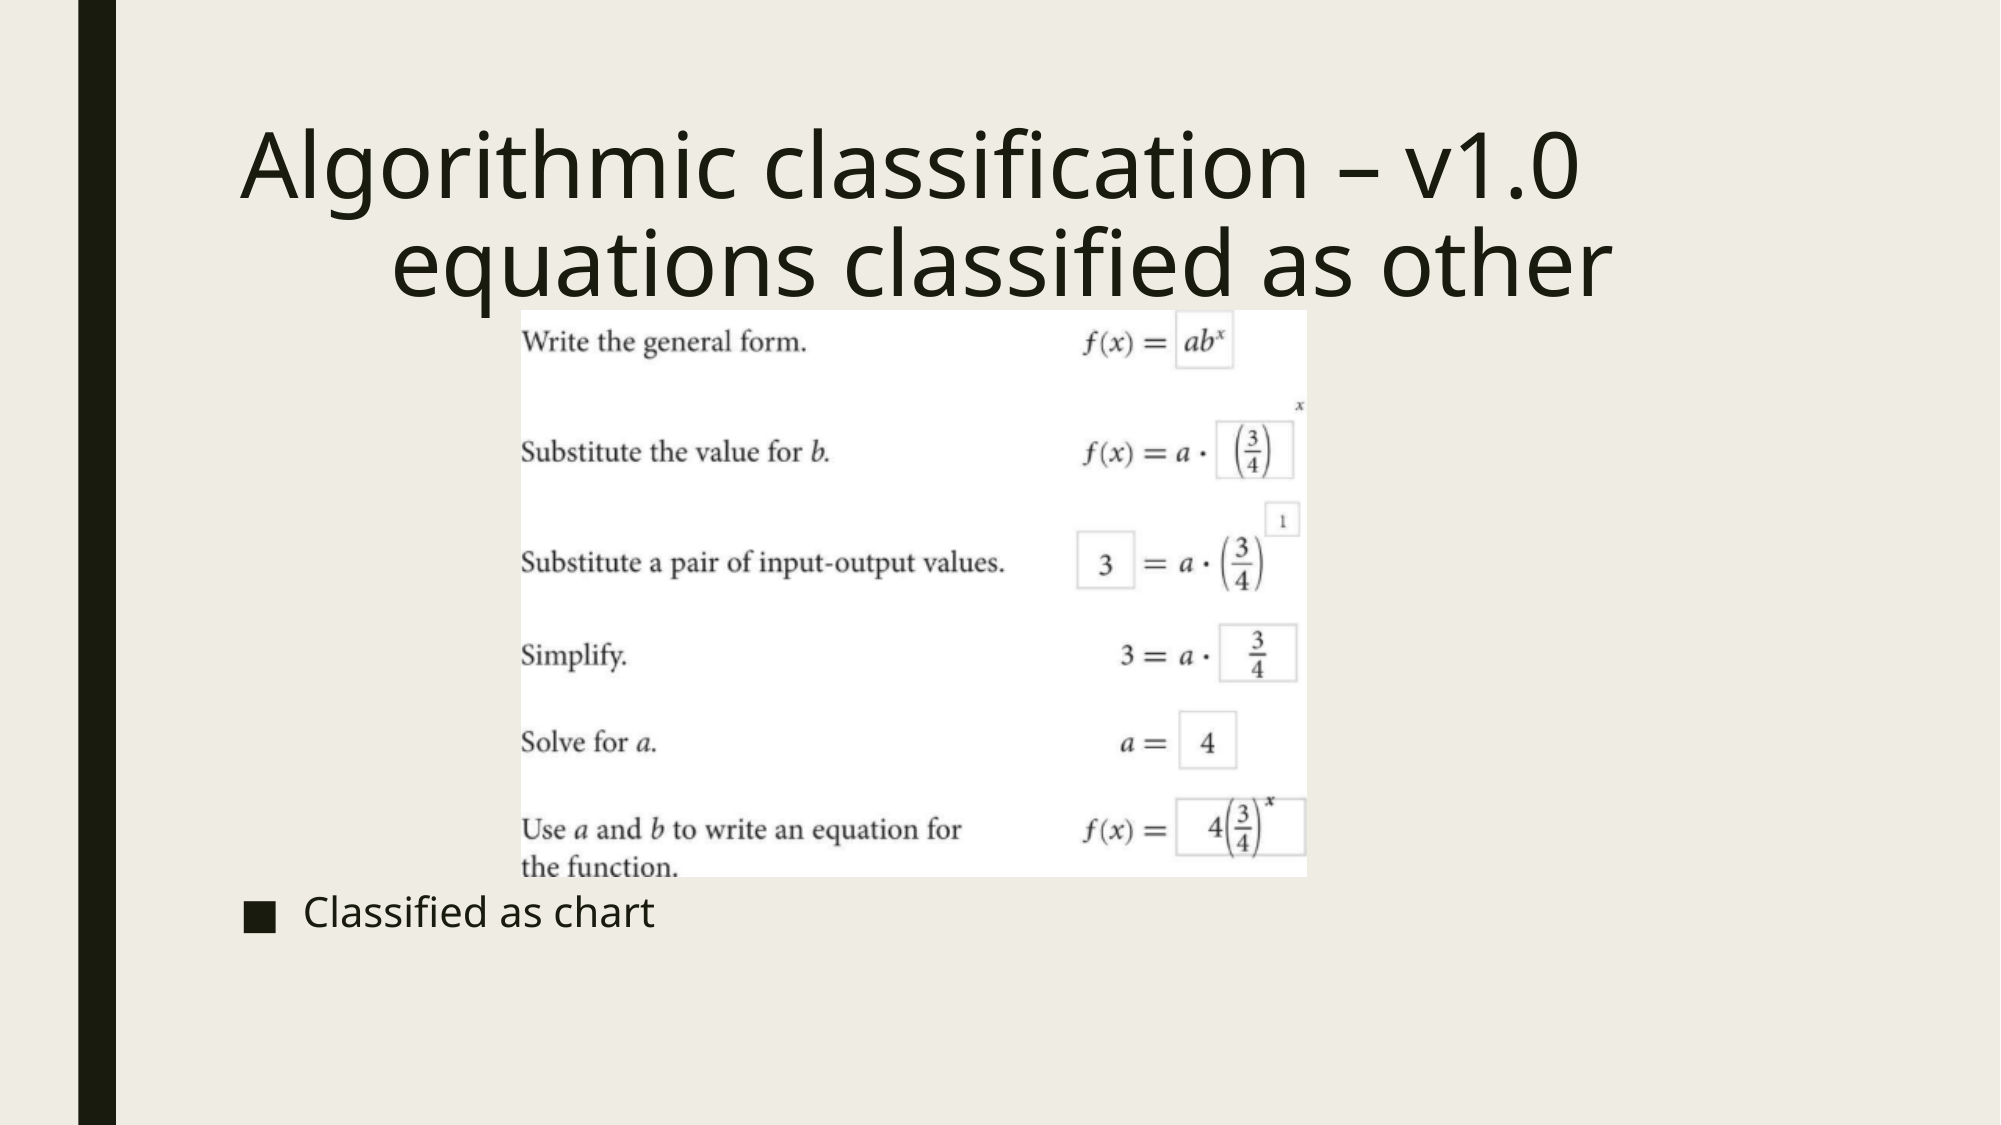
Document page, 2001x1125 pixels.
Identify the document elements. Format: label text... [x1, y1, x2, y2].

picture [521, 310, 1307, 877]
title Algorithmic classification – v1.0 equations classified as other [225, 112, 1800, 357]
list Classified as chart [225, 375, 1800, 963]
